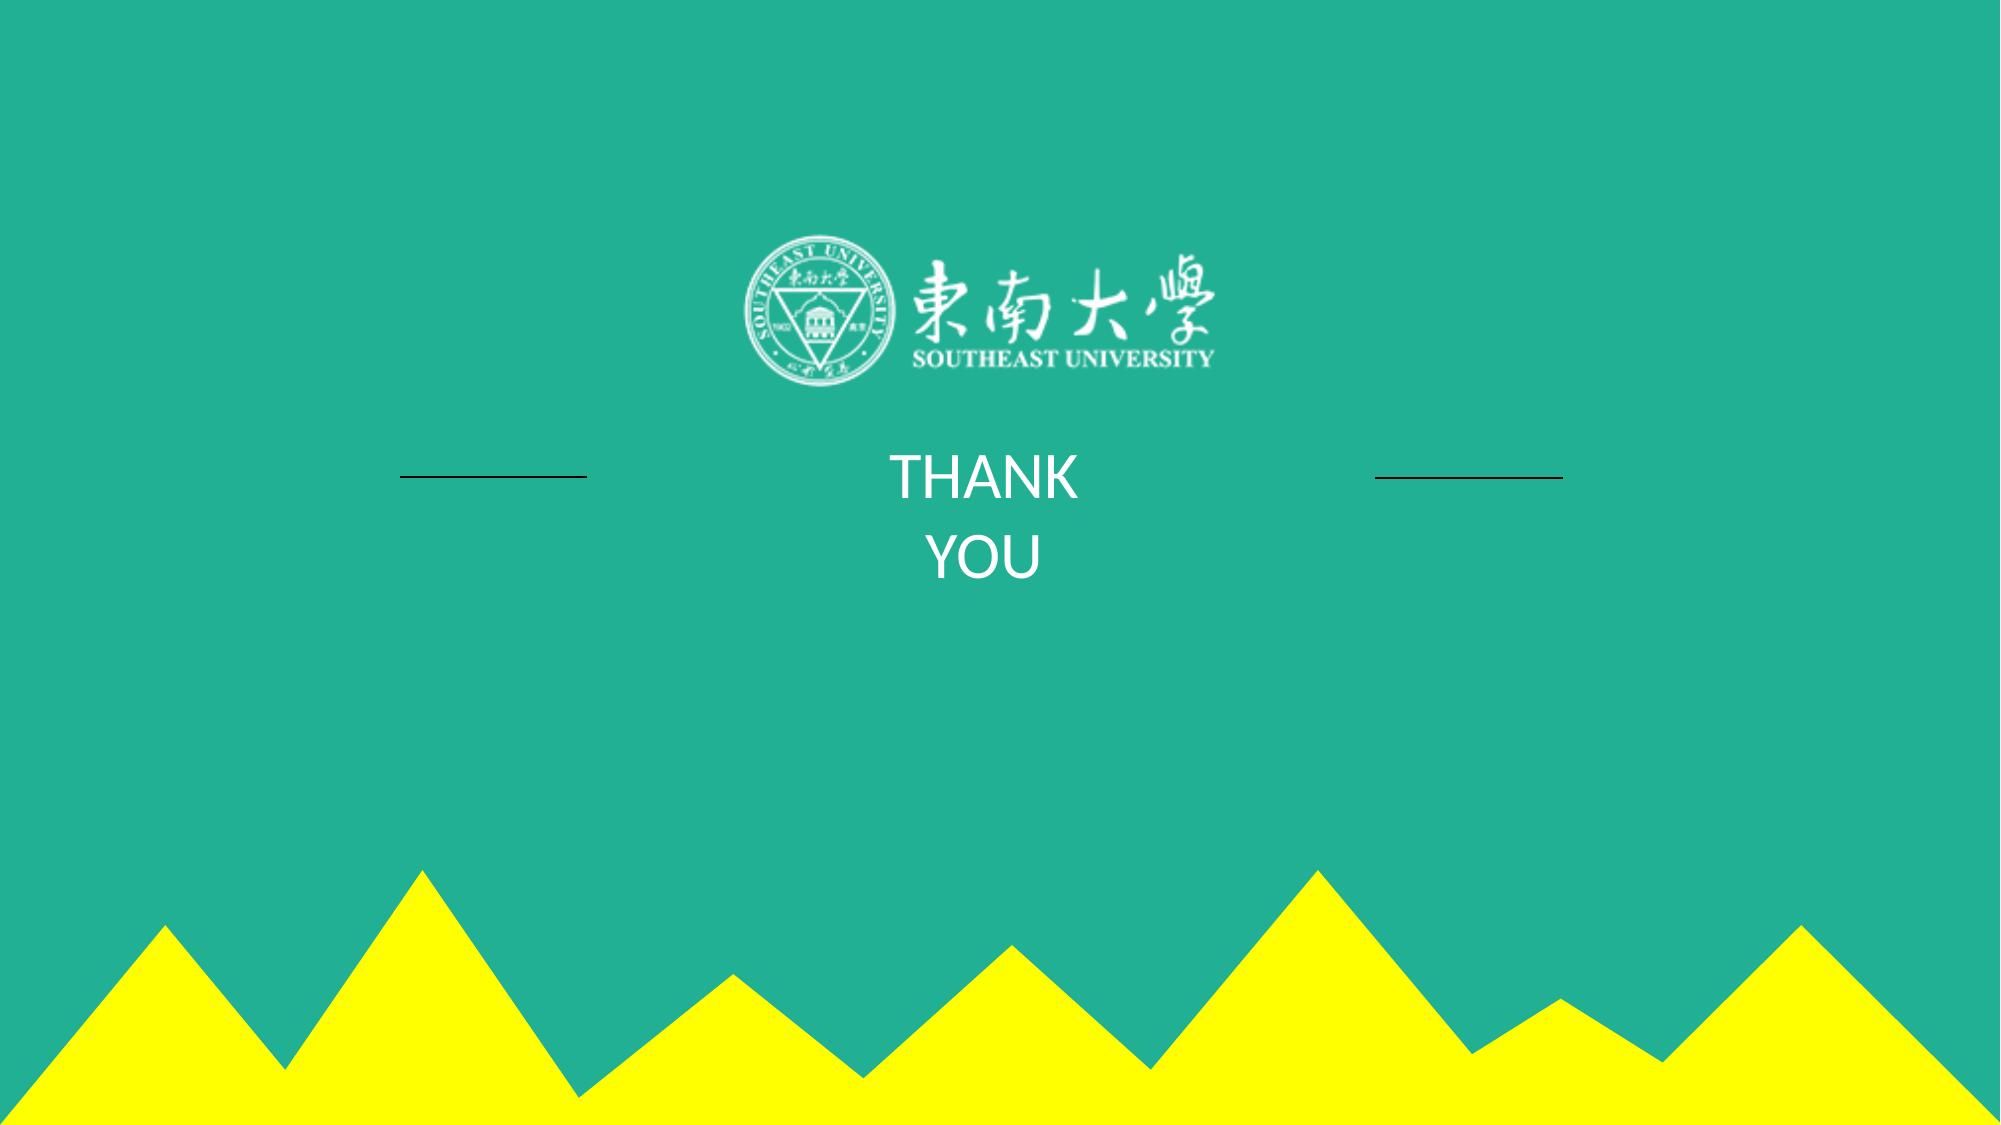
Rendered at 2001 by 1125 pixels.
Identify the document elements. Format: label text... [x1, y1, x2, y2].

text_box THANK YOU [609, 424, 1360, 599]
picture [740, 229, 1229, 396]
